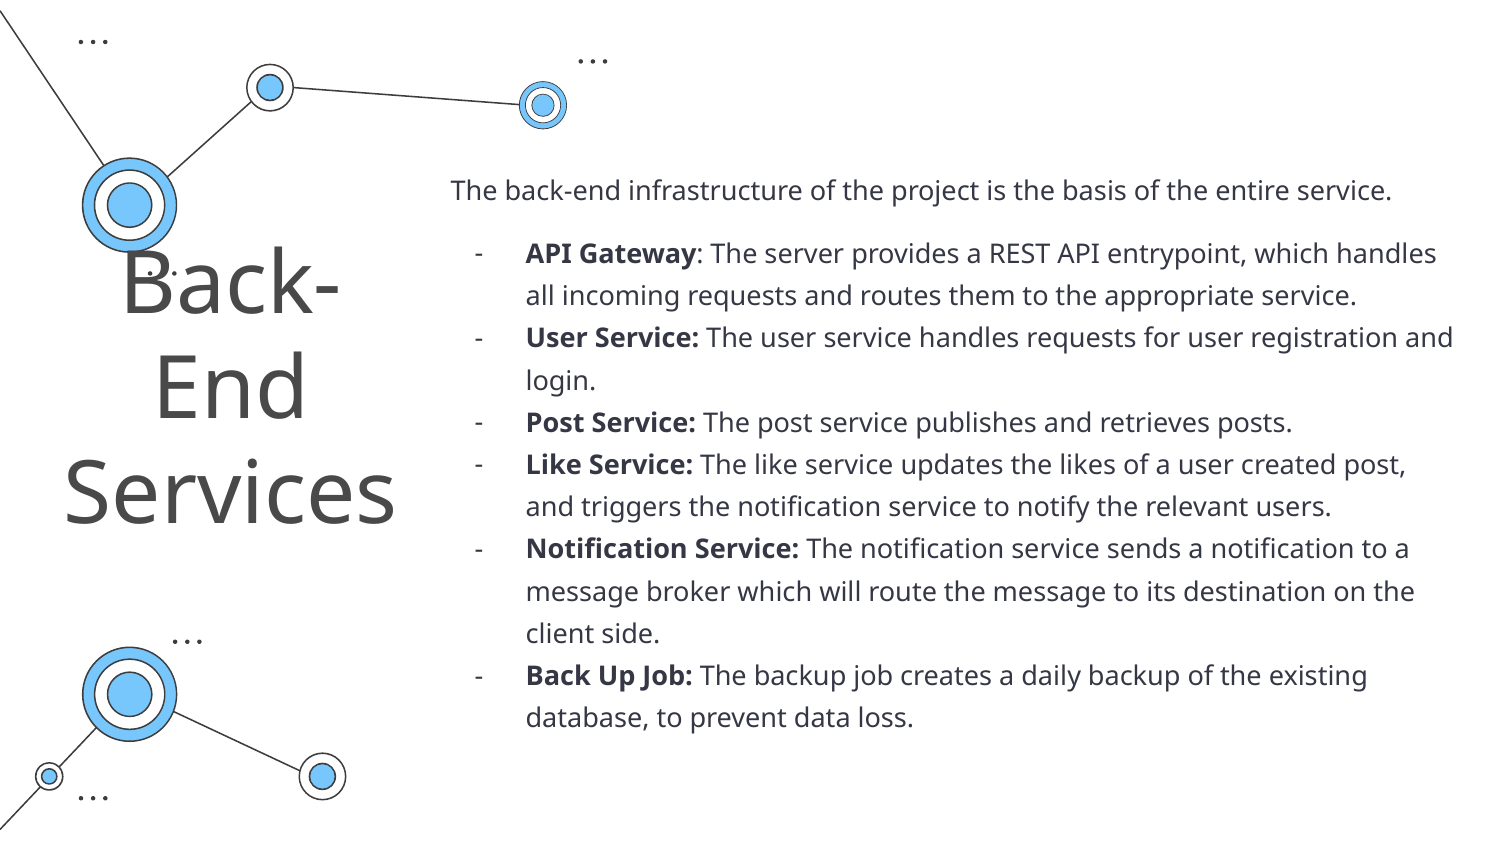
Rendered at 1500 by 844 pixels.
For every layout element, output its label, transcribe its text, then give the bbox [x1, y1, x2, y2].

list The back-end infrastructure of the project is the basis of the entire service. API Gateway: The server provides a REST API entrypoint, which handles all incoming requests and routes them to the appropriate service. User Service: The user service handles requests for user registration and login. Post Service: The post service publishes and retrieves posts. Like Service: The like service updates the likes of a user created post, and triggers the notification service to notify the relevant users. Notification Service: The notification service sends a notification to a message broker which will route the message to its destination on the client side. Back Up Job: The backup job creates a daily backup of the existing database, to prevent data loss. [435, 148, 1469, 831]
title Back-End Services [33, 332, 428, 557]
